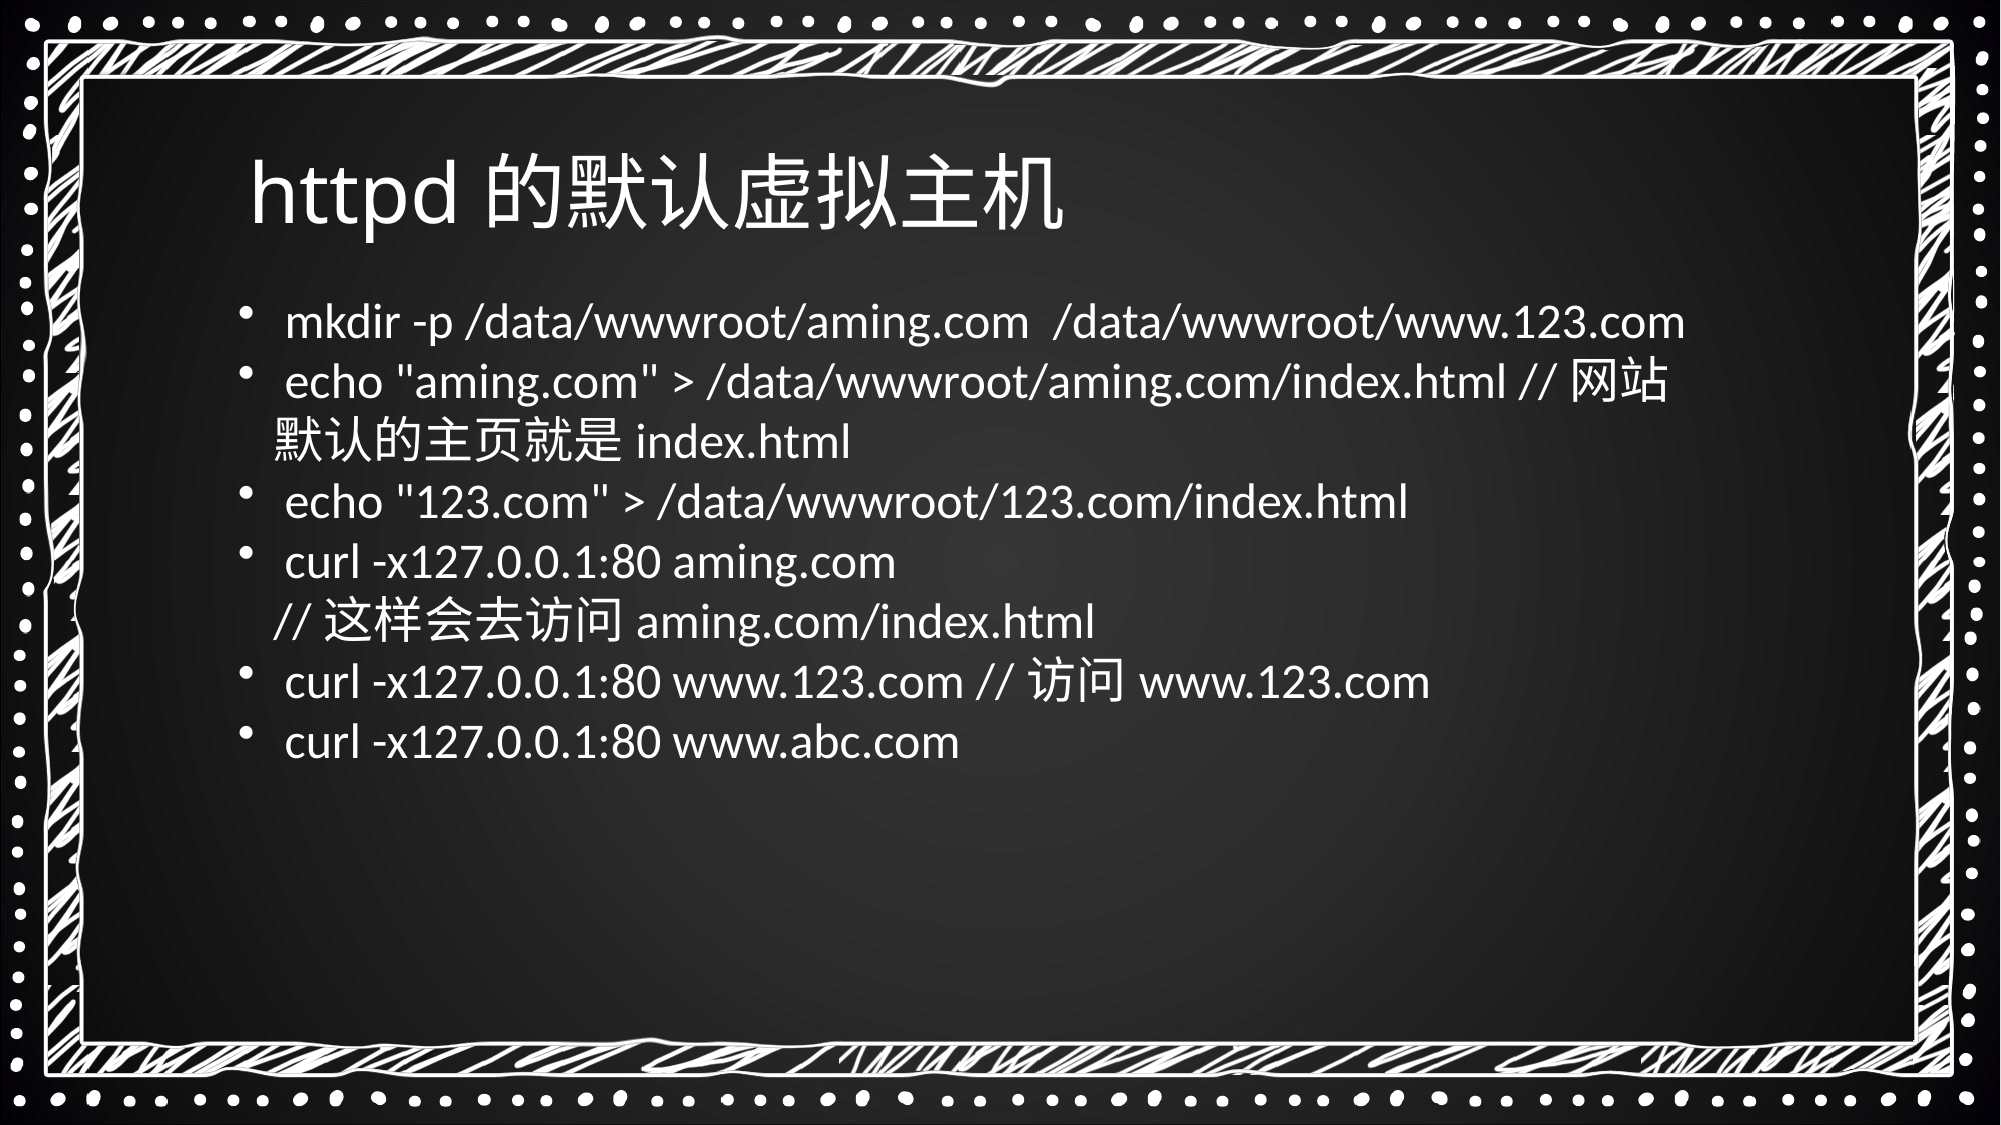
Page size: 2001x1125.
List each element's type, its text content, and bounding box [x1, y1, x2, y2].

picture [0, 0, 2001, 1125]
text_box httpd的默认虚拟主机 [240, 133, 1530, 248]
text_box mkdir -p /data/wwwroot/aming.com /data/wwwroot/www.123.com echo "aming.com" > /data/wwwroot/aming.com/index.html //网站默认的主页就是index.html echo "123.com" > /data/wwwroot/123.com/index.html curl -x127.0.0.1:80 aming.com //这样会去访问aming.com/index.html curl -x127.0.0.1:80 www.123.com //访问www.123.com curl -x127.0.0.1:80 www.abc.com [230, 281, 1699, 777]
